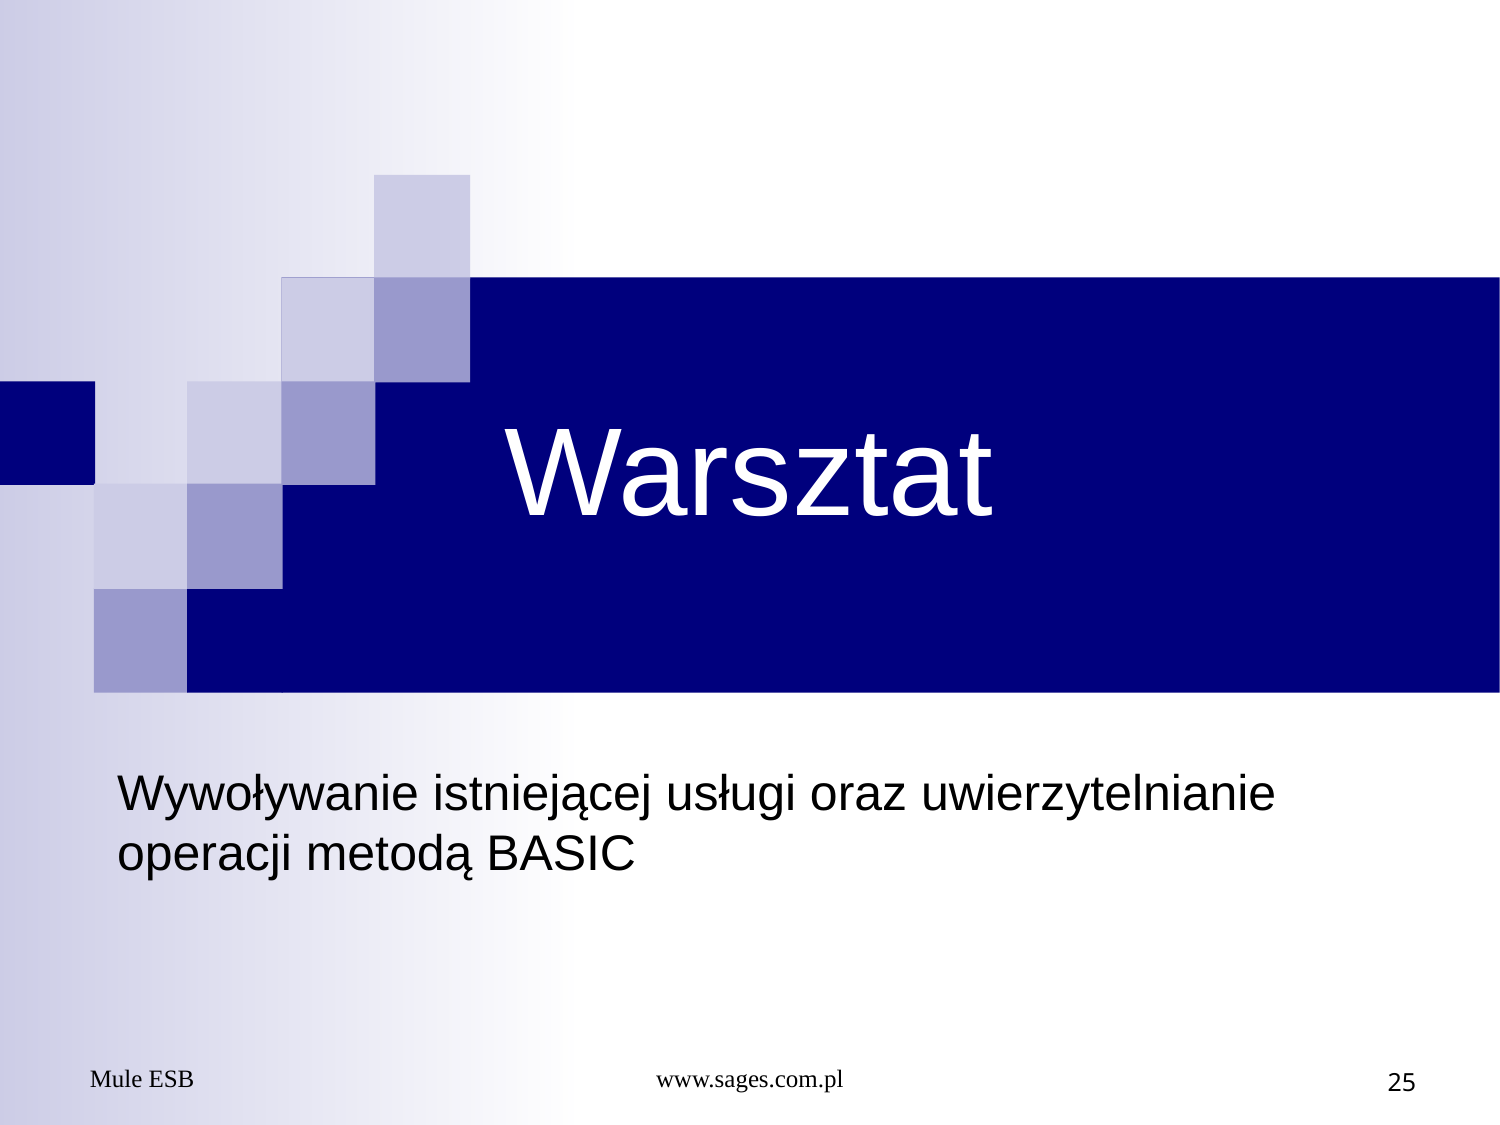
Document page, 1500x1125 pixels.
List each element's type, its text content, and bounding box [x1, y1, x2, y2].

list Wywoływanie istniejącej usługi oraz uwierzytelnianie operacji metodą BASIC [102, 752, 1397, 999]
text_box 25 [1080, 1028, 1431, 1104]
slide_number Mule ESB [75, 1025, 425, 1100]
text_box Warsztat [102, 267, 1397, 548]
footer www.sages.com.pl [512, 1025, 988, 1100]
